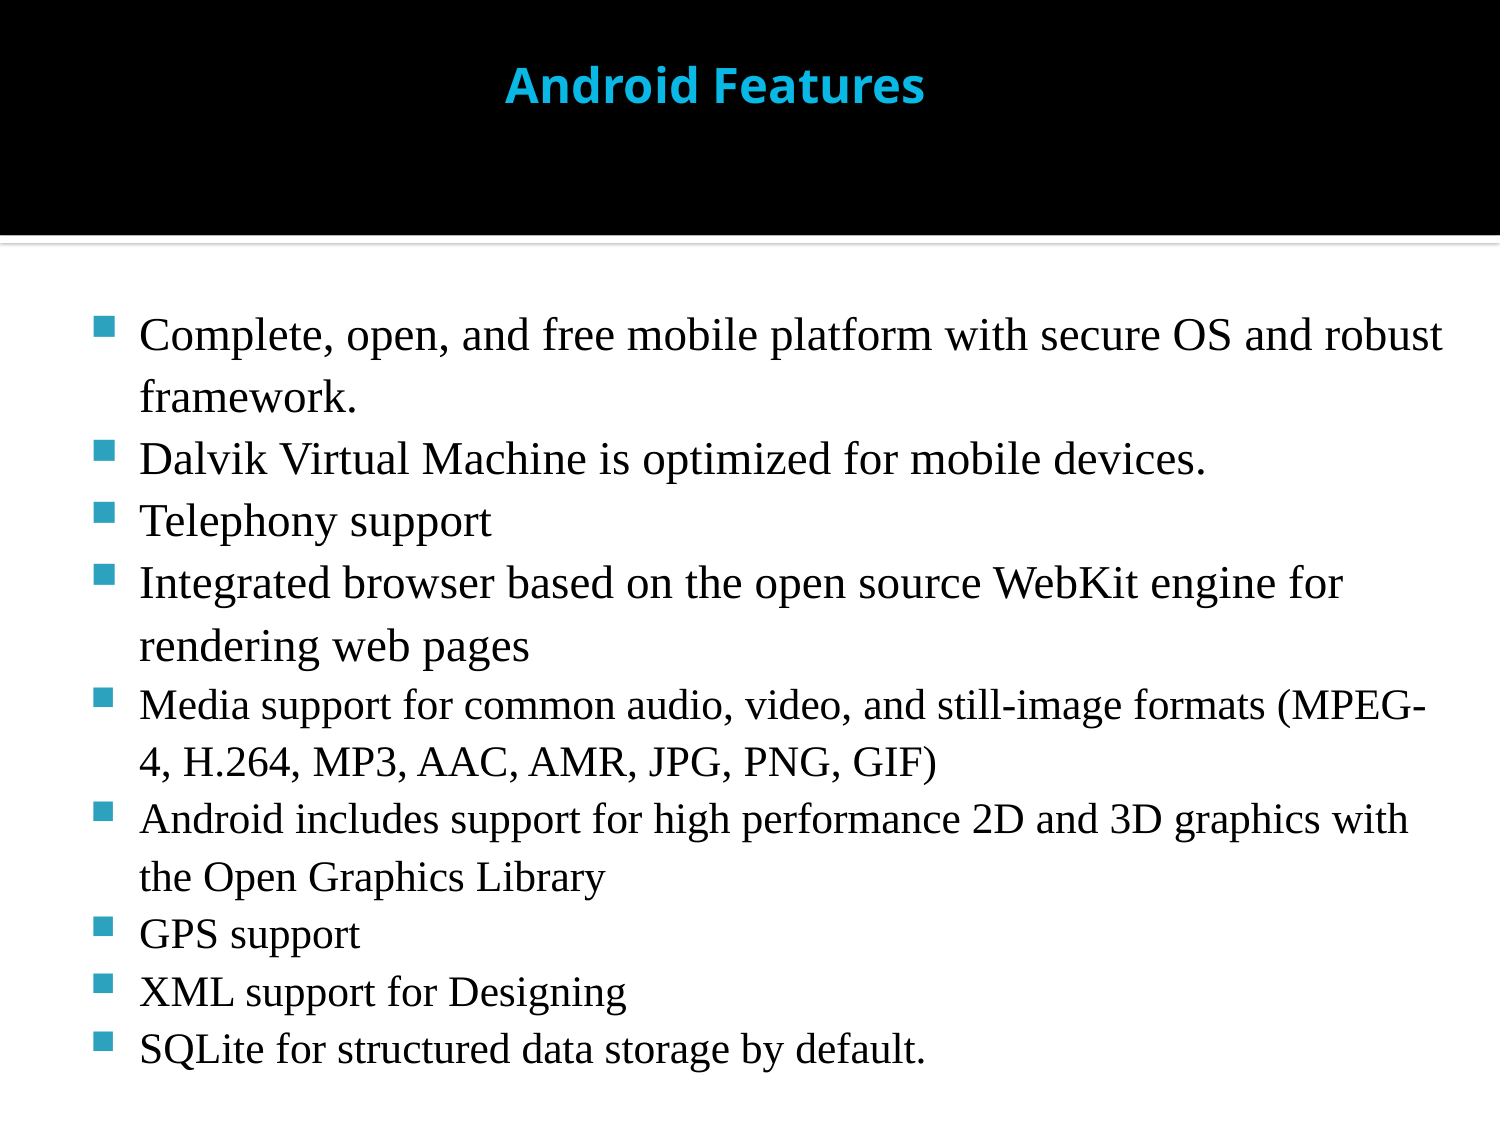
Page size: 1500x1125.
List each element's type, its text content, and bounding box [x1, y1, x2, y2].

title Android Features [112, 47, 1313, 185]
list Complete, open, and free mobile platform with secure OS and robust framework. Dalvik Virtual Machine is optimized for mobile devices. Telephony support Integrated browser based on the open source WebKit engine for rendering web pages Media support for common audio, video, and still-image formats (MPEG-4, H.264, MP3, AAC, AMR, JPG, PNG, GIF) Android includes support for high performance 2D and 3D graphics with the Open Graphics Library GPS support XML support for Designing SQLite for structured data storage by default. [62, 282, 1463, 1083]
